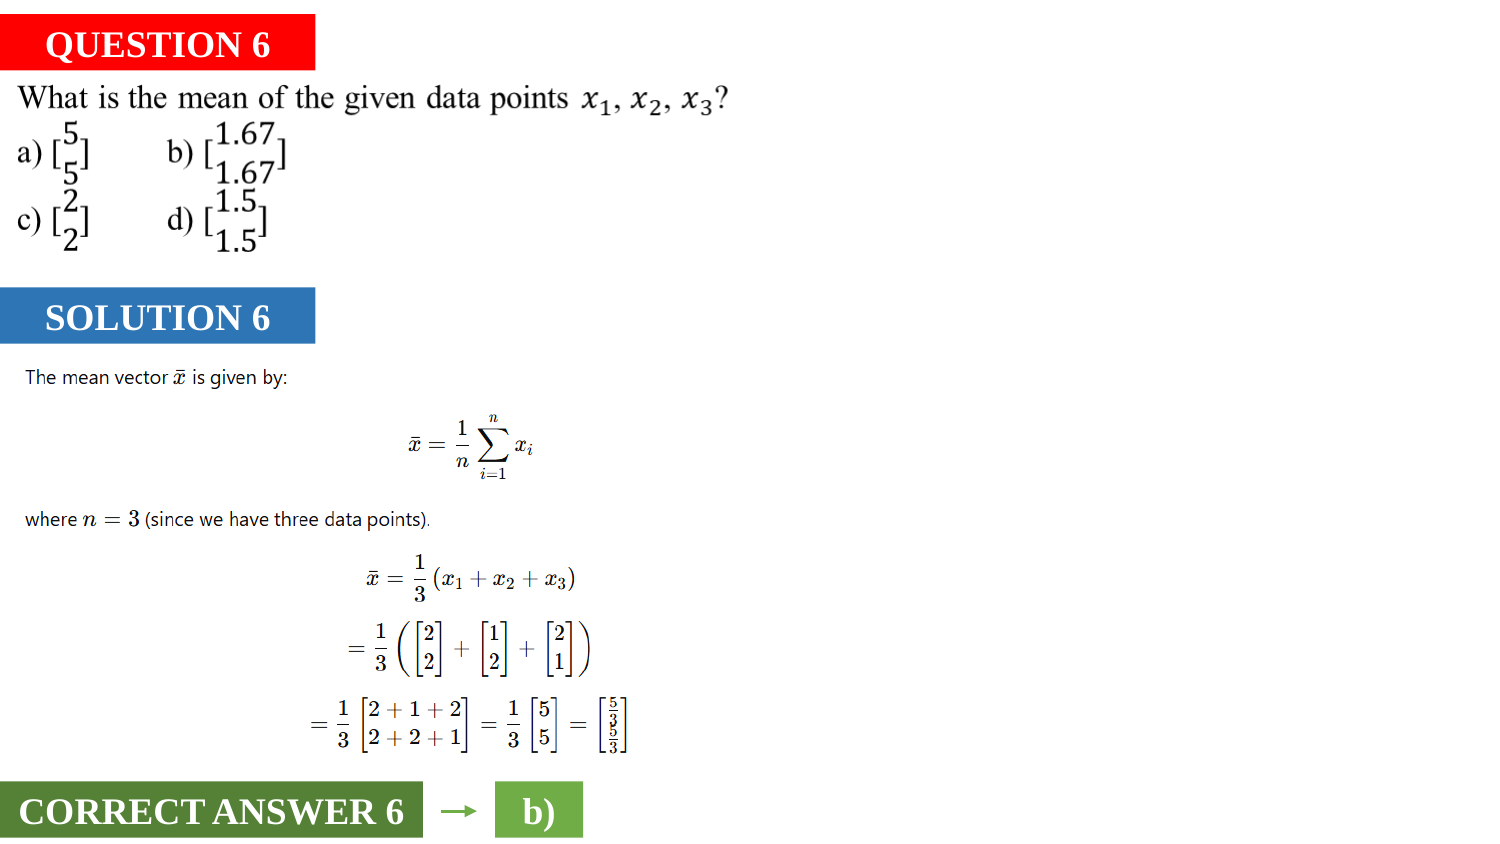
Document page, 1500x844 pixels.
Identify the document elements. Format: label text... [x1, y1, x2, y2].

text_box CORRECT ANSWER 6 [0, 781, 423, 838]
text_box b) [495, 783, 584, 838]
text_box SOLUTION 6 [0, 287, 316, 344]
picture [13, 359, 653, 775]
text_box [2, 69, 1452, 261]
text_box QUESTION 6 [0, 14, 316, 71]
